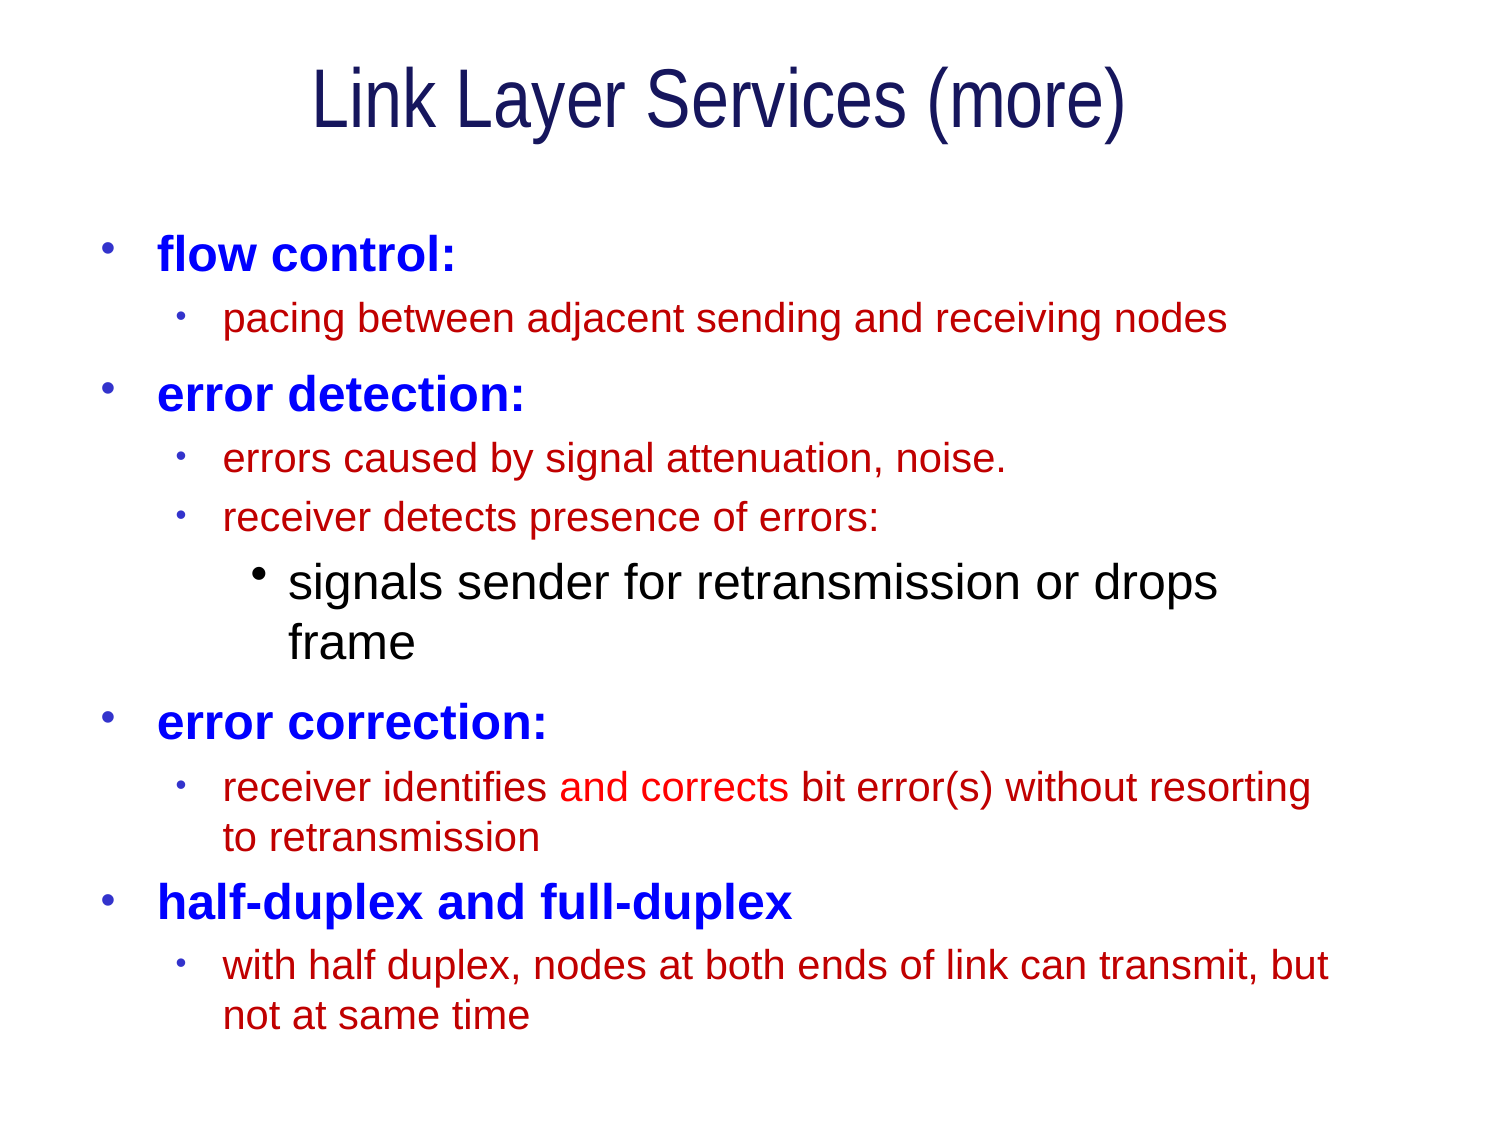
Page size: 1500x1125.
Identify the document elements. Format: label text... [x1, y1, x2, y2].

title Link Layer Services (more) [82, 0, 1358, 188]
list flow control: pacing between adjacent sending and receiving nodes error detection: errors caused by signal attenuation, noise. receiver detects presence of errors: signals sender for retransmission or drops frame error correction: receiver identifies and corrects bit error(s) without resorting to retransmission half-duplex and full-duplex with half duplex, nodes at both ends of link can transmit, but not at same time [85, 205, 1361, 968]
